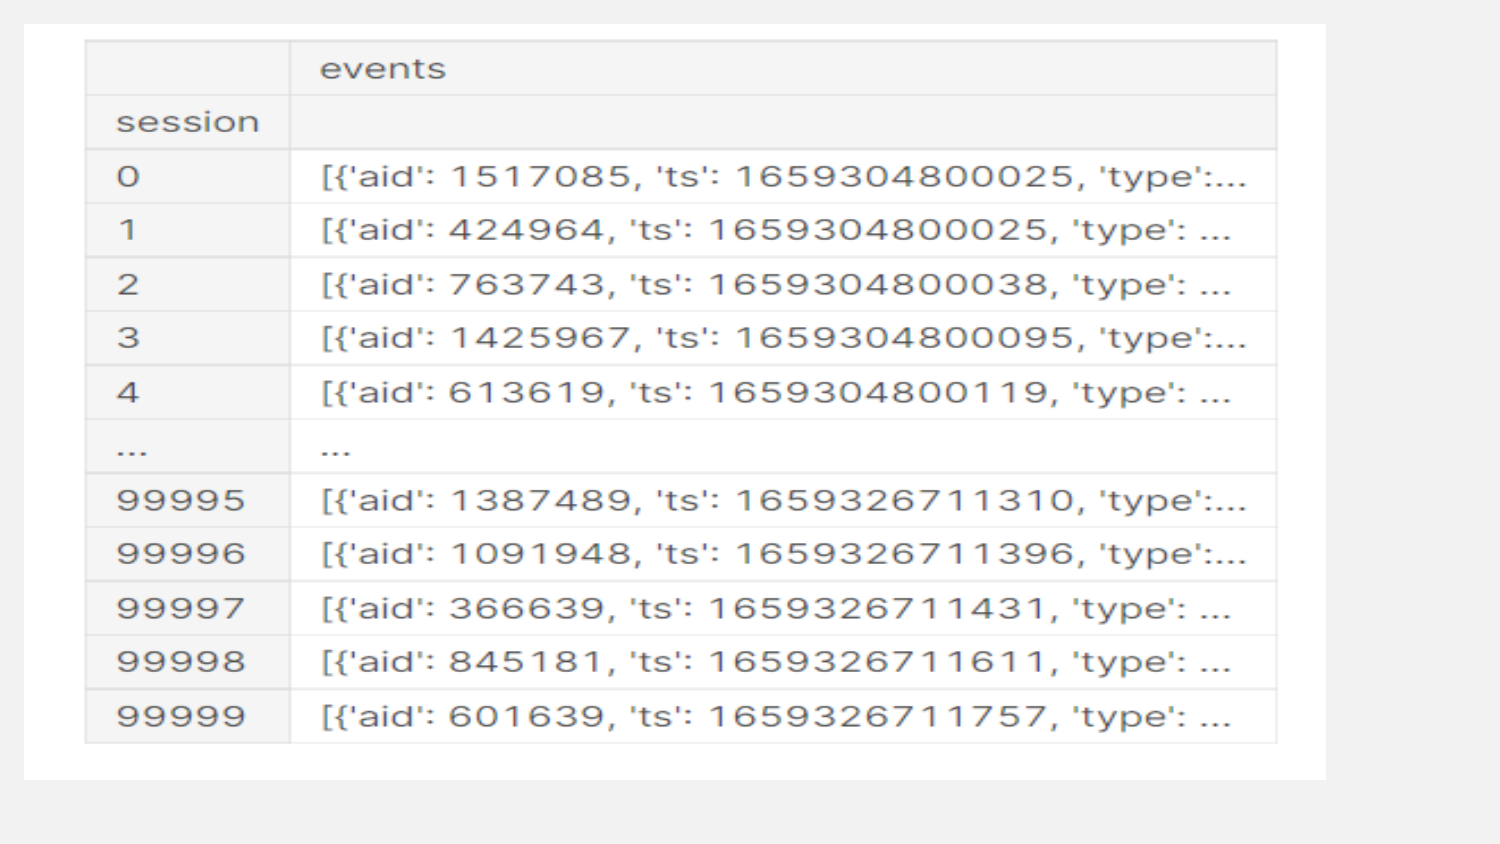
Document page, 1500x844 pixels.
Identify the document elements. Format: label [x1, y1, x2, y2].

picture [24, 24, 1326, 780]
